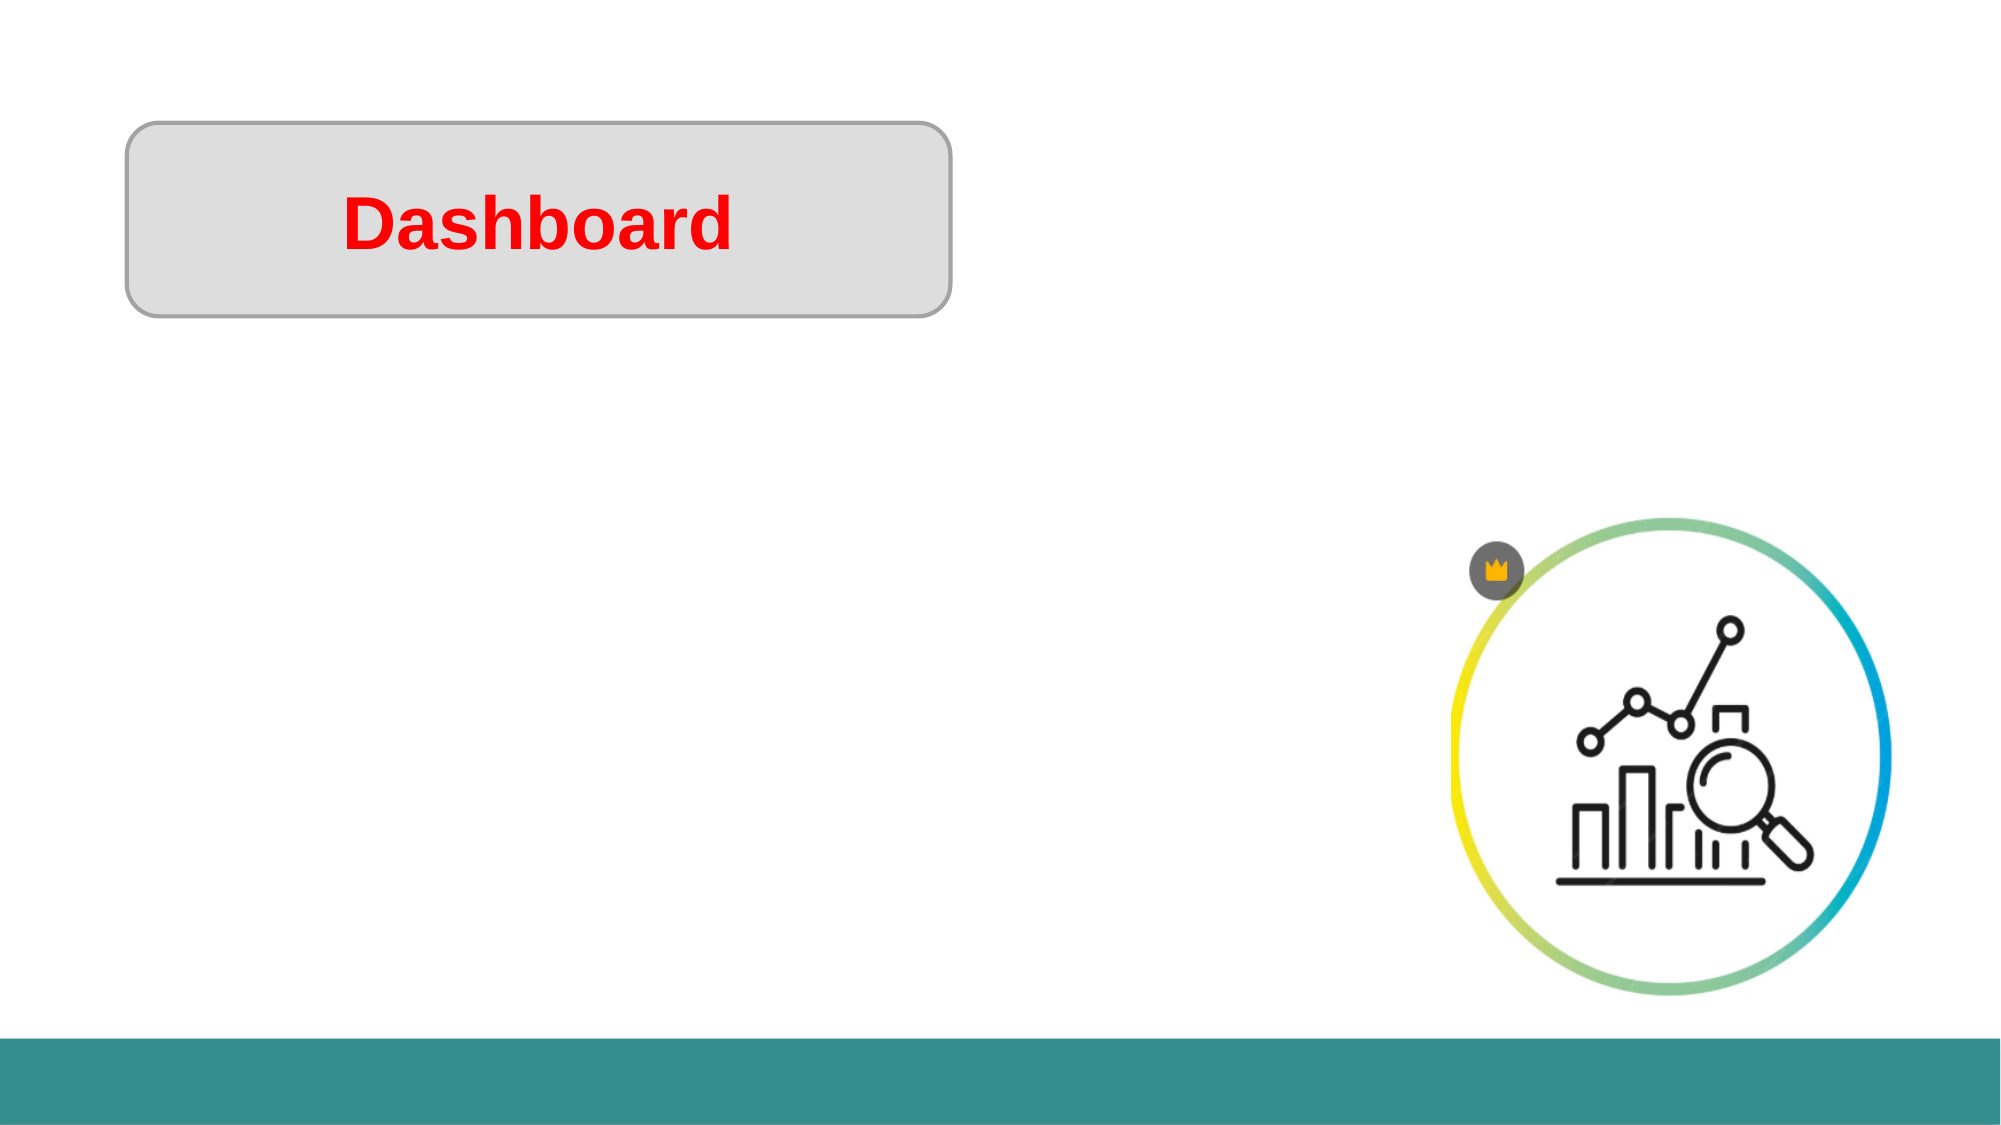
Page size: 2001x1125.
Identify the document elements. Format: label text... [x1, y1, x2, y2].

text_box Dashboard [124, 120, 953, 319]
picture [1451, 464, 1911, 1015]
